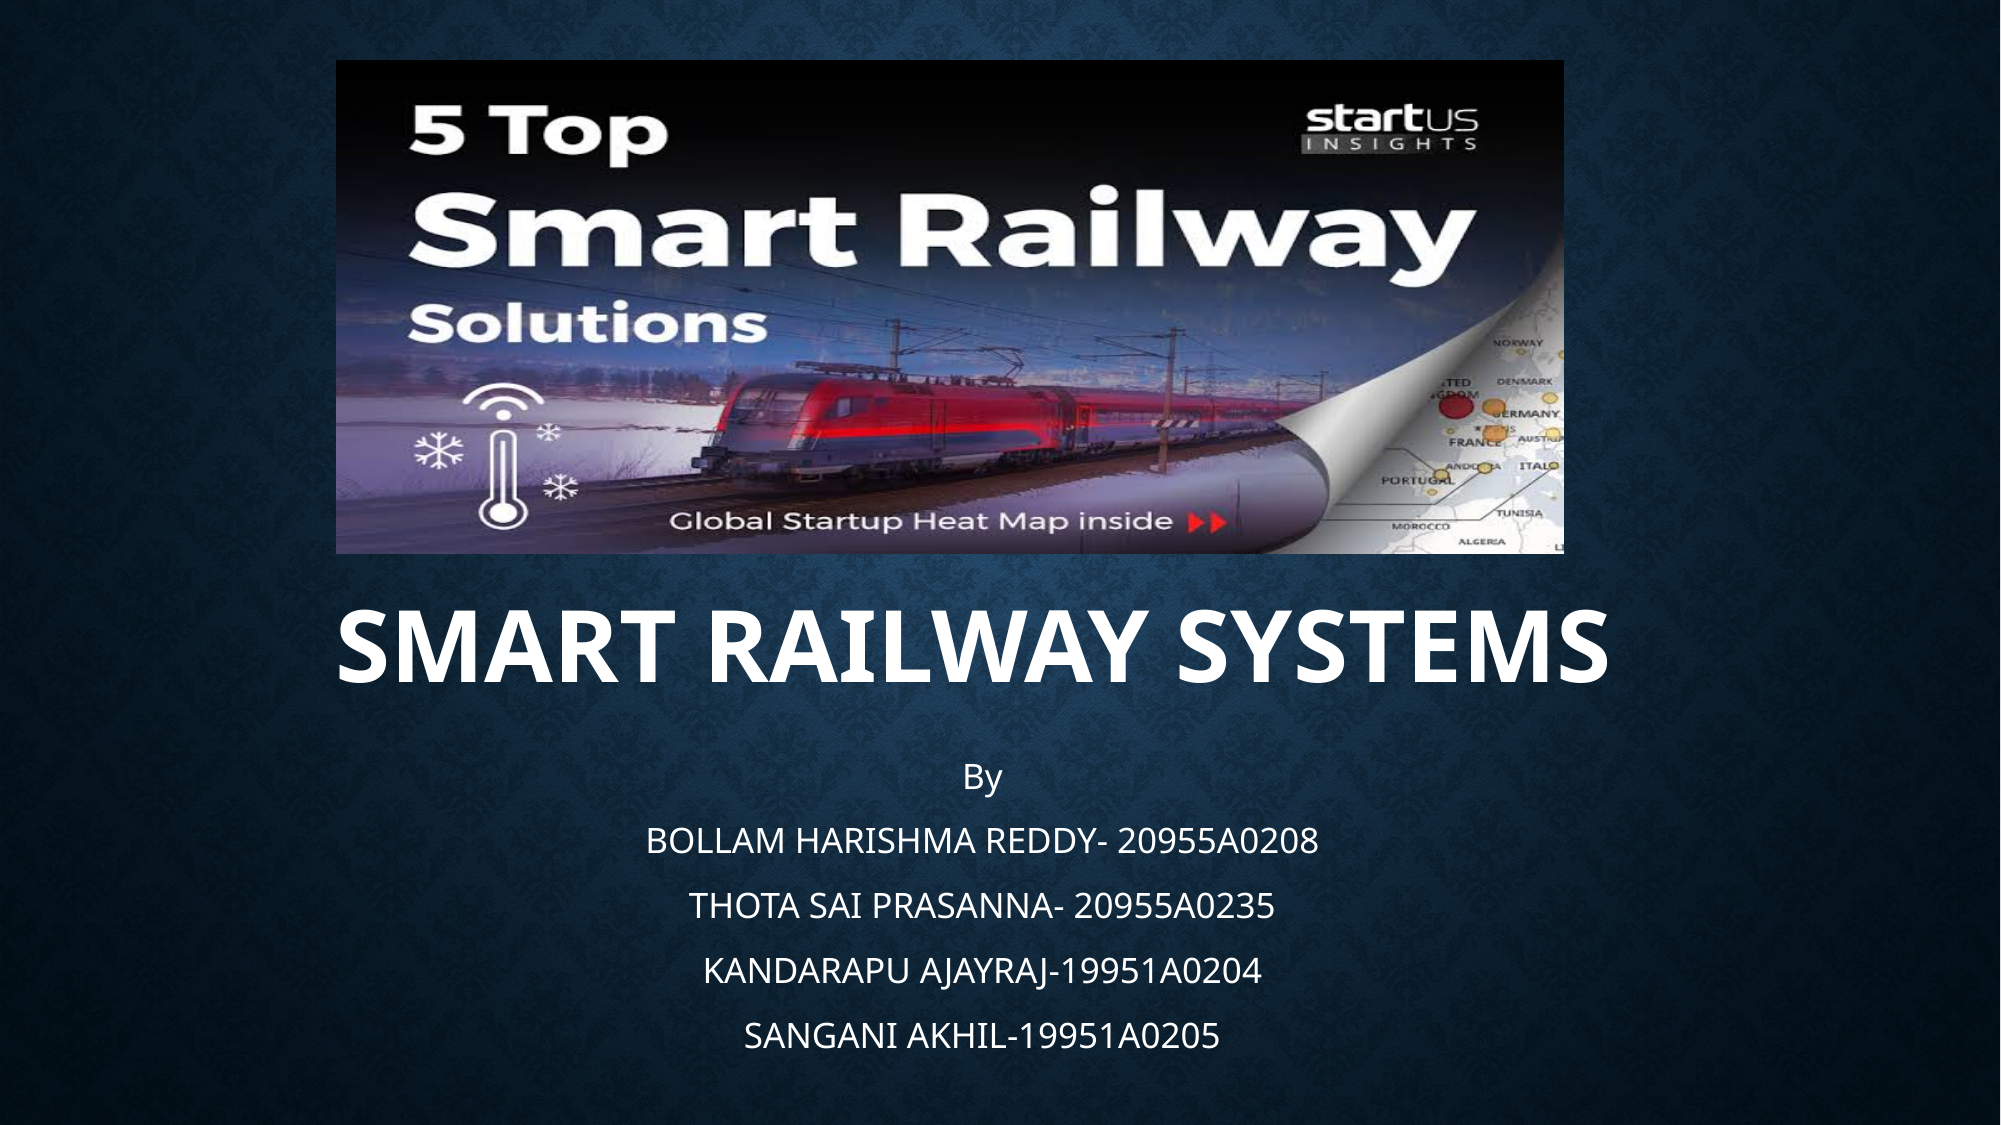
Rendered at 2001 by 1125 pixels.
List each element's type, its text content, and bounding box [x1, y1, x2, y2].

picture [335, 59, 1565, 555]
subtitle By BOLLAM HARISHMA REDDY- 20955A0208 THOTA SAI PRASANNA- 20955A0235 KANDARAPU AJAYRAJ-19951A0204 SANGANI AKHIL-19951A0205 [247, 738, 1718, 1064]
title SMART RAILWAY SYSTEMS [217, 414, 1730, 712]
